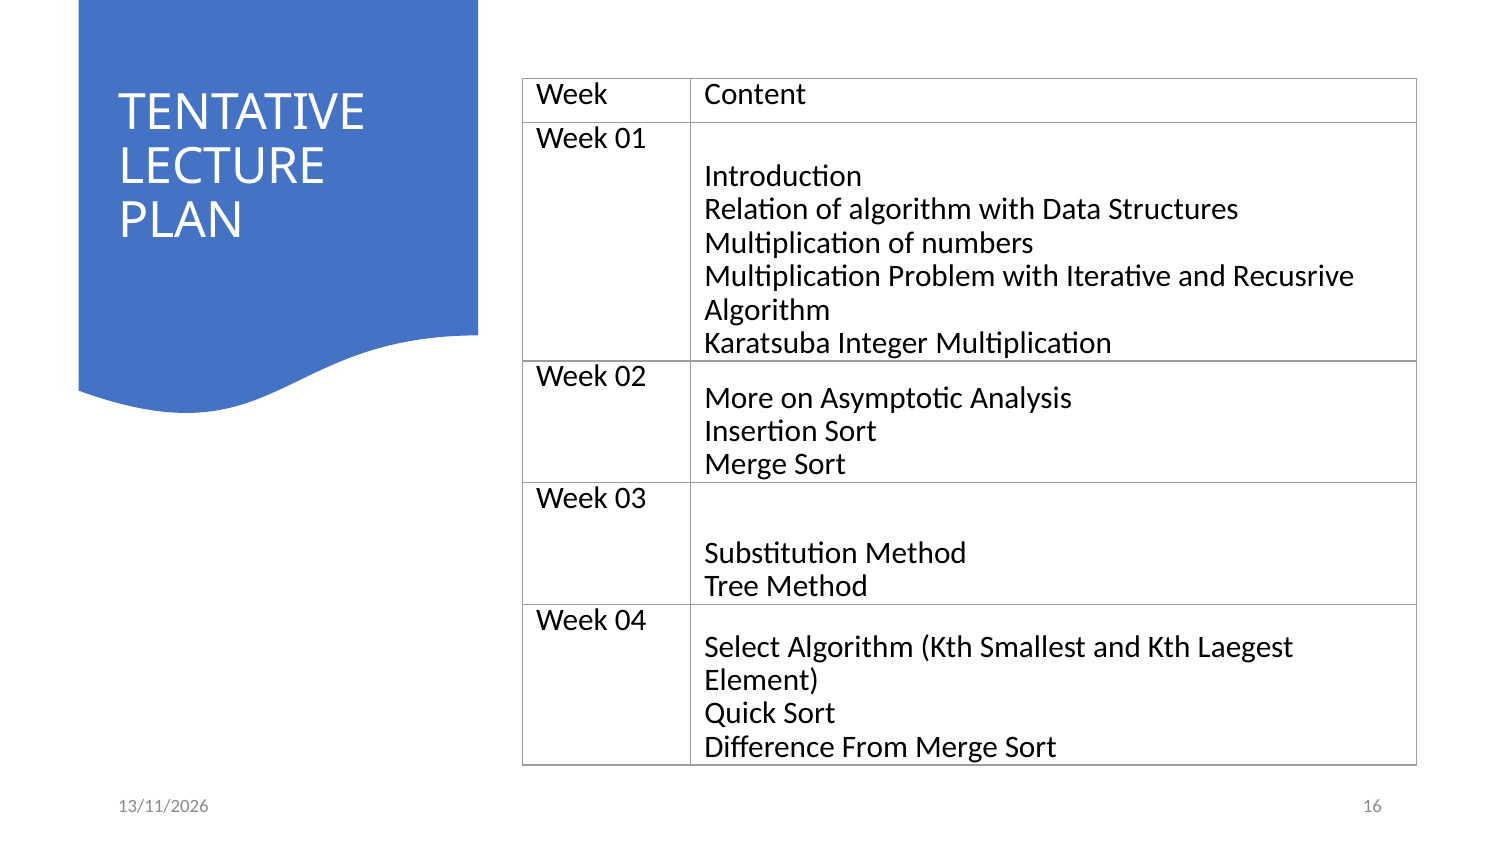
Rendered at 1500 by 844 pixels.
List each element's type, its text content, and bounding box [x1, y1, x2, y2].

table_cell Introduction Relation of algorithm with Data Structures Multiplication of numbers Multiplication Problem with Iterative and Recusrive Algorithm Karatsuba Integer Multiplication [691, 123, 1416, 360]
table_cell Week 01 [523, 123, 690, 360]
table_cell More on Asymptotic Analysis Insertion Sort Merge Sort [691, 362, 1416, 482]
slide_number 16 [1059, 782, 1397, 827]
table_header Content [691, 79, 1416, 122]
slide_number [103, 782, 441, 827]
text_box TENTATIVE LECTURE PLAN [103, 21, 453, 313]
table_header Week [523, 79, 690, 122]
table_cell Week 02 [523, 362, 690, 482]
table_cell Select Algorithm (Kth Smallest and Kth Laegest Element) Quick Sort Difference From Merge Sort [691, 605, 1416, 764]
table_cell Substitution Method Tree Method [691, 483, 1416, 604]
table_cell Week 03 [523, 483, 690, 604]
text_box [77, 0, 480, 414]
table_cell Week 04 [523, 605, 690, 764]
